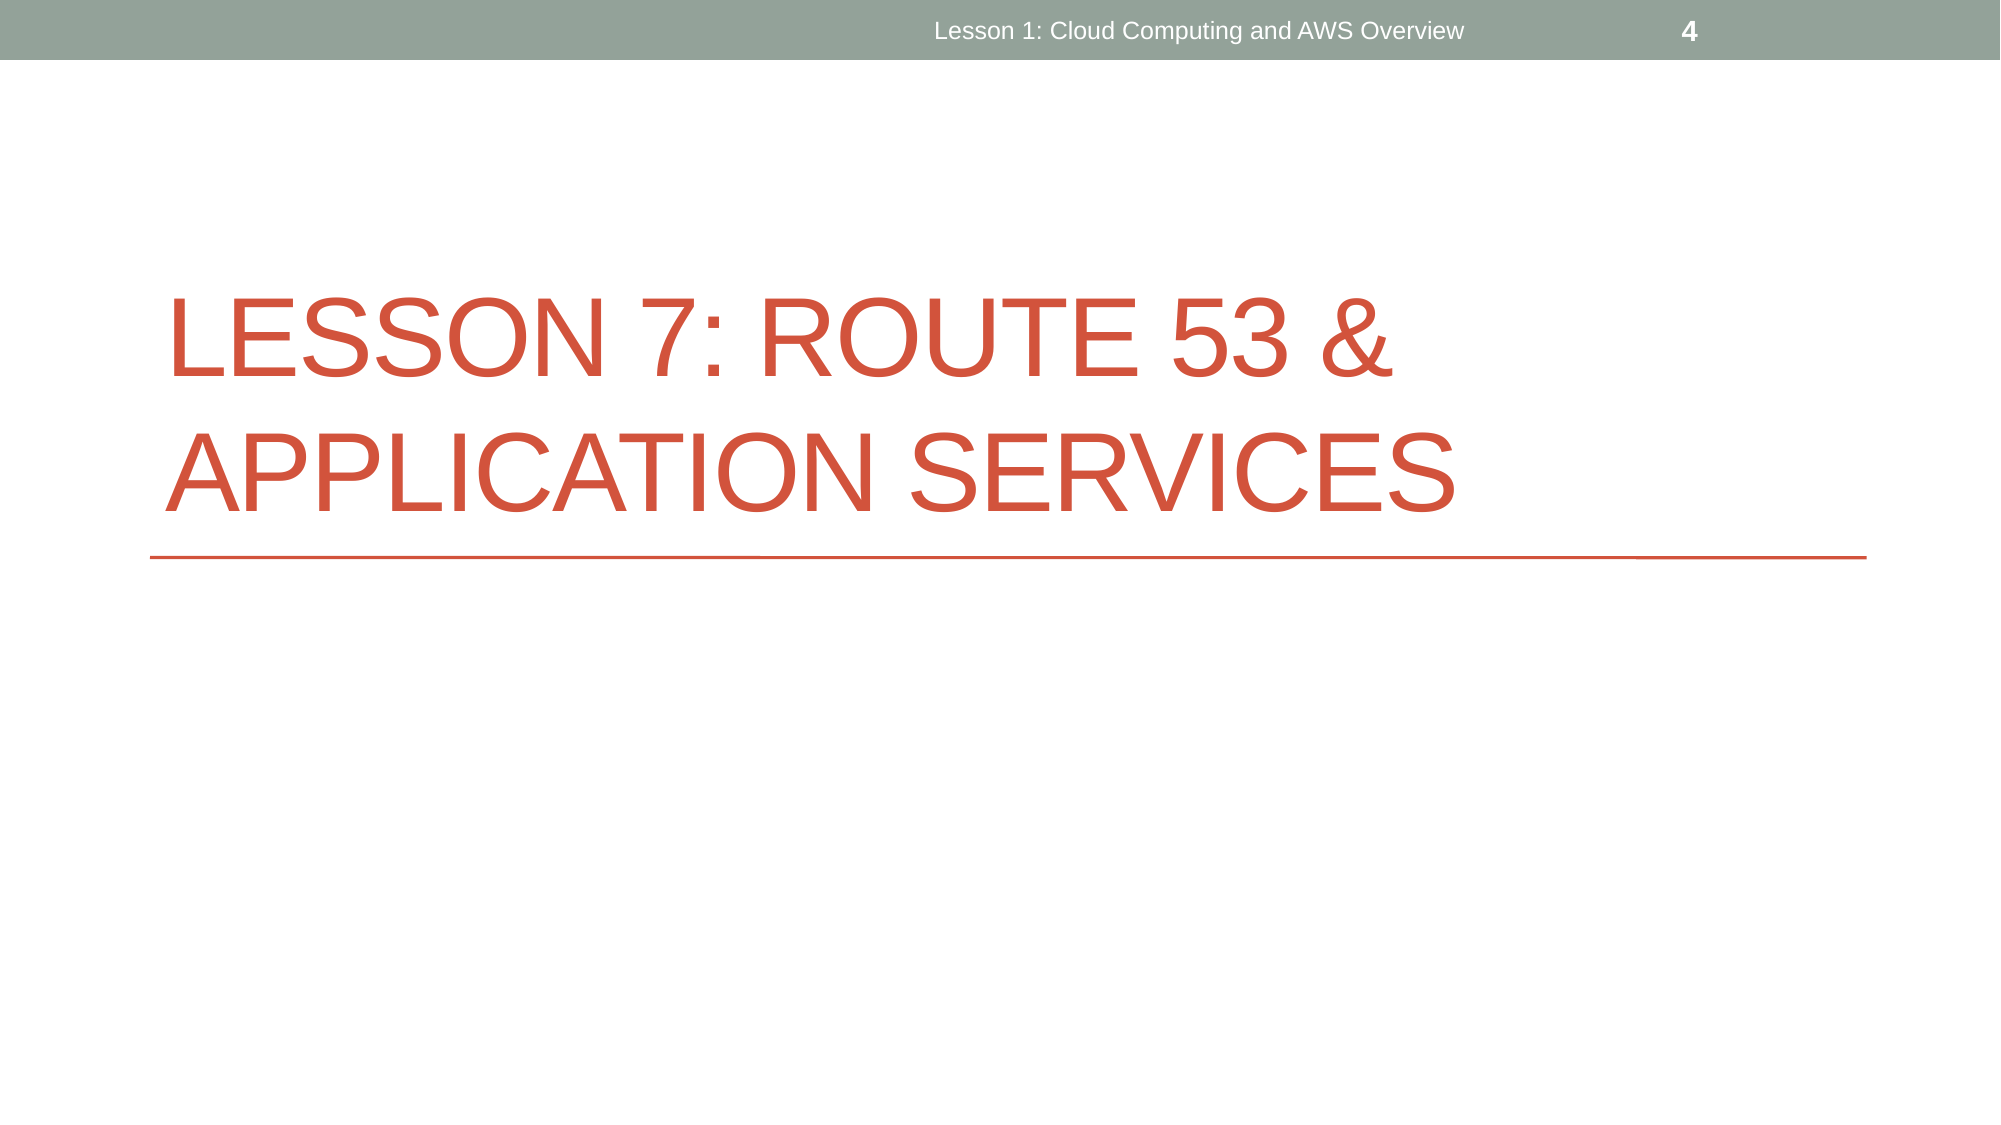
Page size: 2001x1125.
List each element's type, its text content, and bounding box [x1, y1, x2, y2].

title Lesson 7: Route 53 & Application Services [150, 224, 1867, 542]
slide_number 4 [1666, 3, 1900, 57]
footer Lesson 1: Cloud Computing and AWS Overview [750, 3, 1650, 57]
